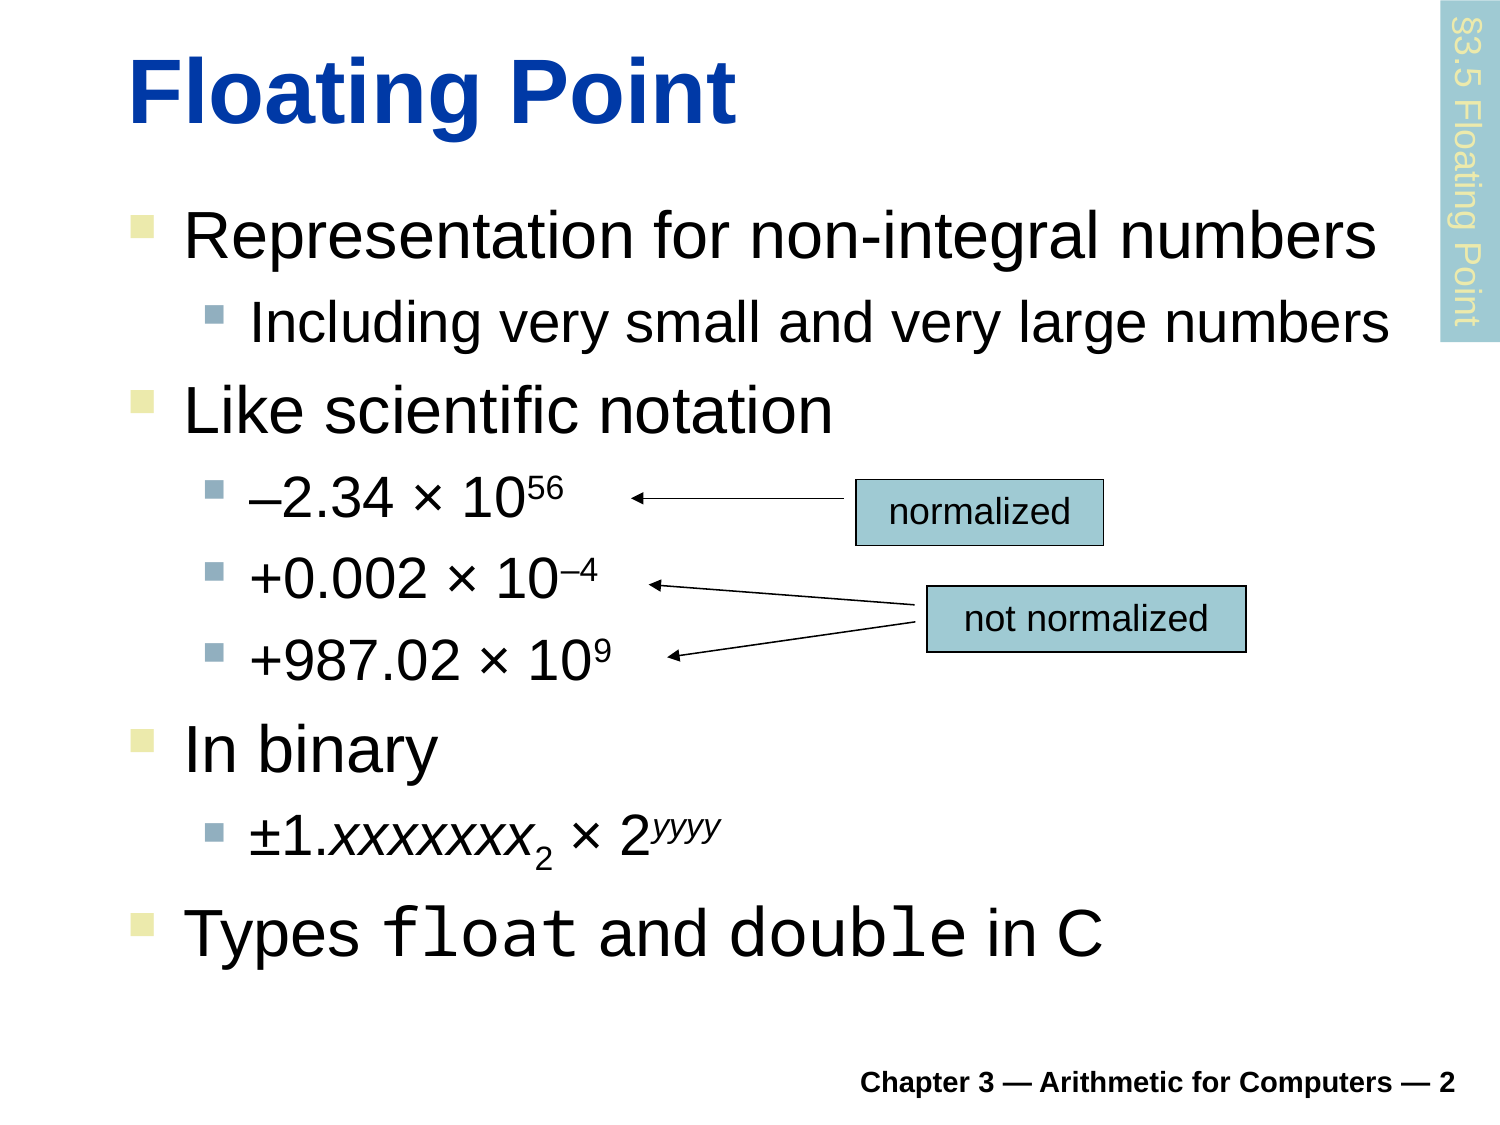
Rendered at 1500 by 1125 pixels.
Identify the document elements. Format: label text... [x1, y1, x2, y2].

list Representation for non-integral numbers Including very small and very large numbers Like scientific notation –2.34 × 1056 +0.002 × 10–4 +987.02 × 109 In binary ±1.xxxxxxx2 × 2yyyy Types float and double in C [112, 184, 1469, 1024]
text_box [667, 621, 916, 662]
text_box §3.5 Floating Point [1440, 0, 1500, 343]
footer Chapter 3 — Arithmetic for Computers — 2 [277, 1046, 1471, 1106]
text_box not normalized [648, 579, 915, 605]
text_box normalized [856, 479, 1104, 546]
title Floating Point [112, 23, 1440, 149]
text_box not normalized [927, 586, 1247, 653]
text_box normalized [631, 492, 844, 505]
